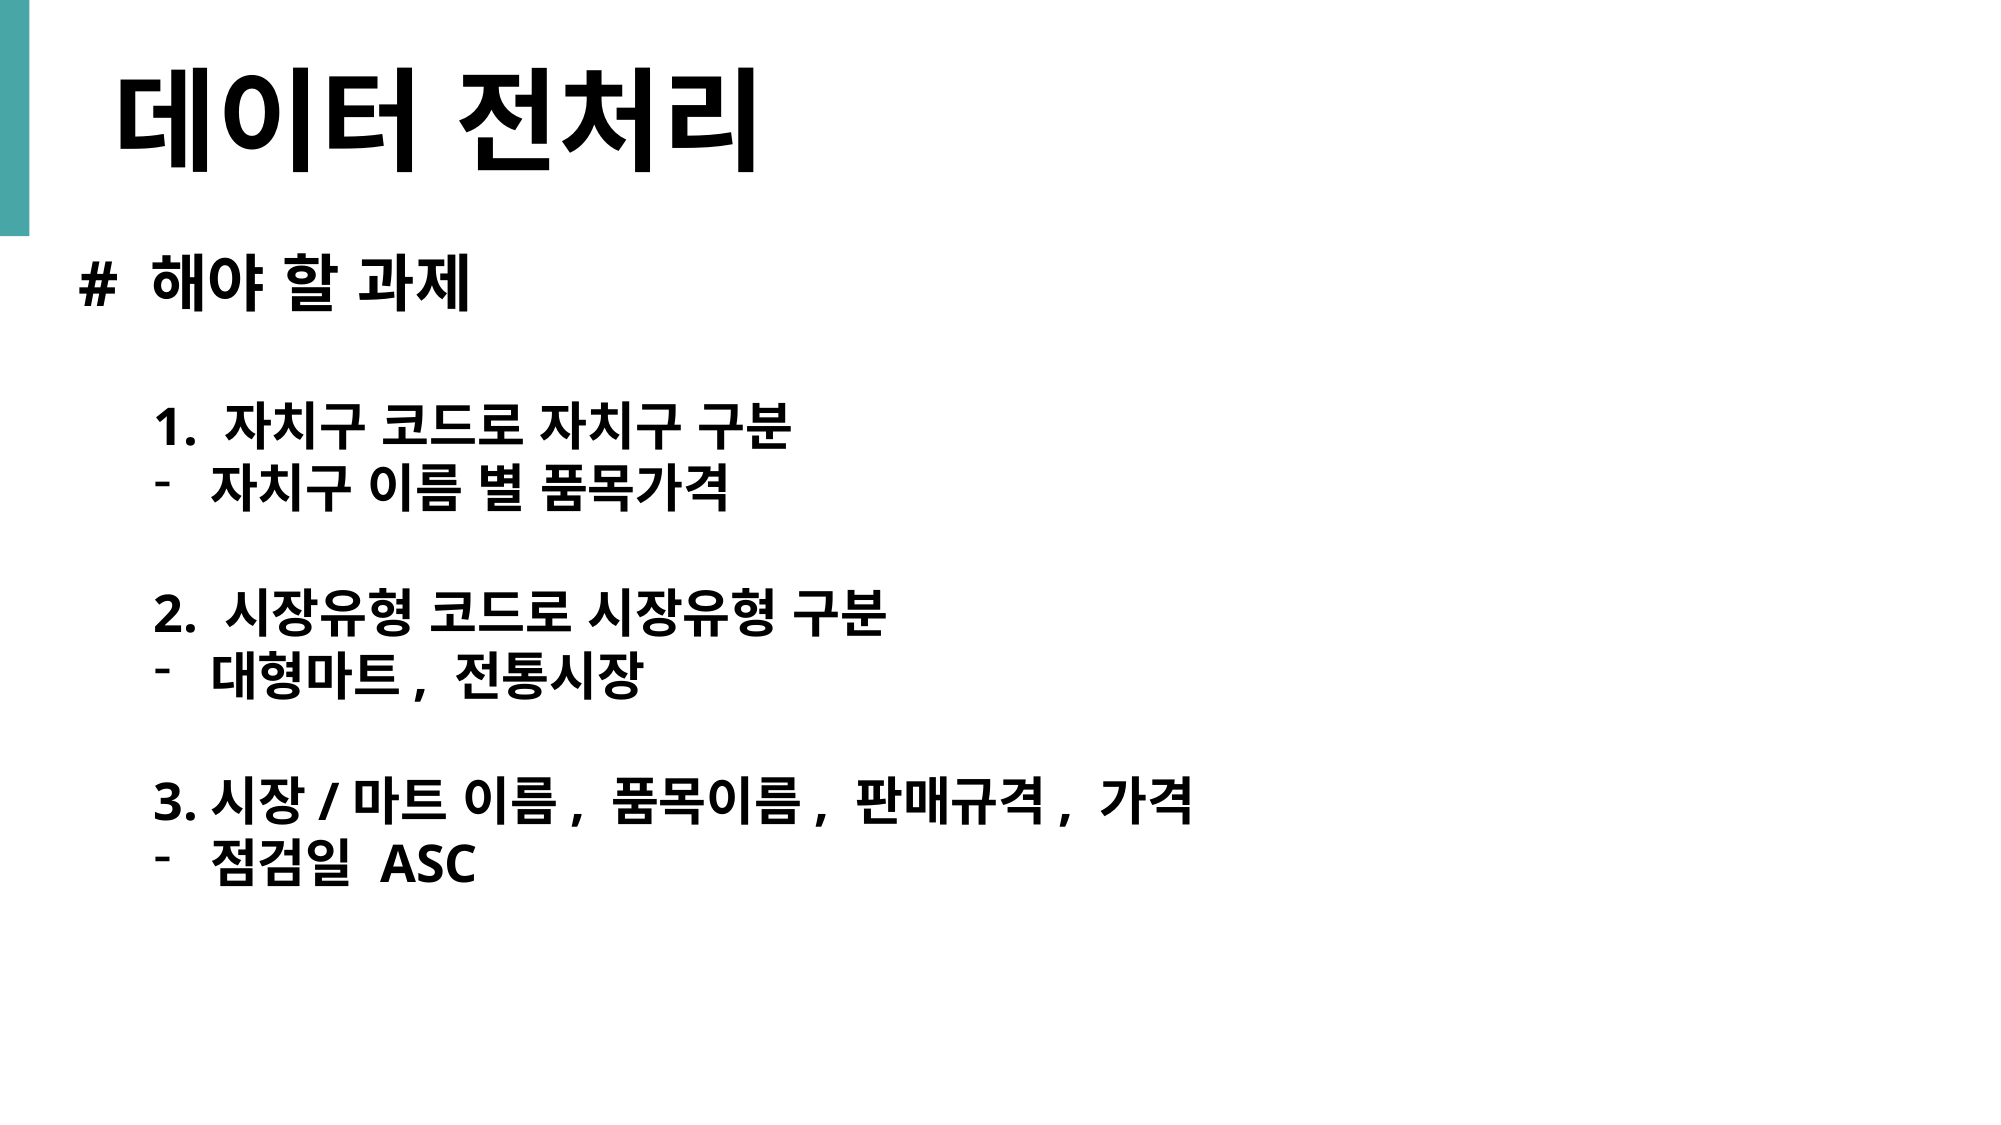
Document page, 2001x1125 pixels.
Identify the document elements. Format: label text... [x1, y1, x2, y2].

text_box # 해야 할 과제 1. 자치구 코드로 자치구 구분 자치구 이름 별 품목가격 2. 시장유형 코드로 시장유형 구분 대형마트, 전통시장 3.시장/마트 이름, 품목이름, 판매규격, 가격 점검일 ASC [64, 236, 1803, 901]
text_box [0, 0, 30, 237]
text_box 데이터 전처리 [98, 42, 782, 193]
